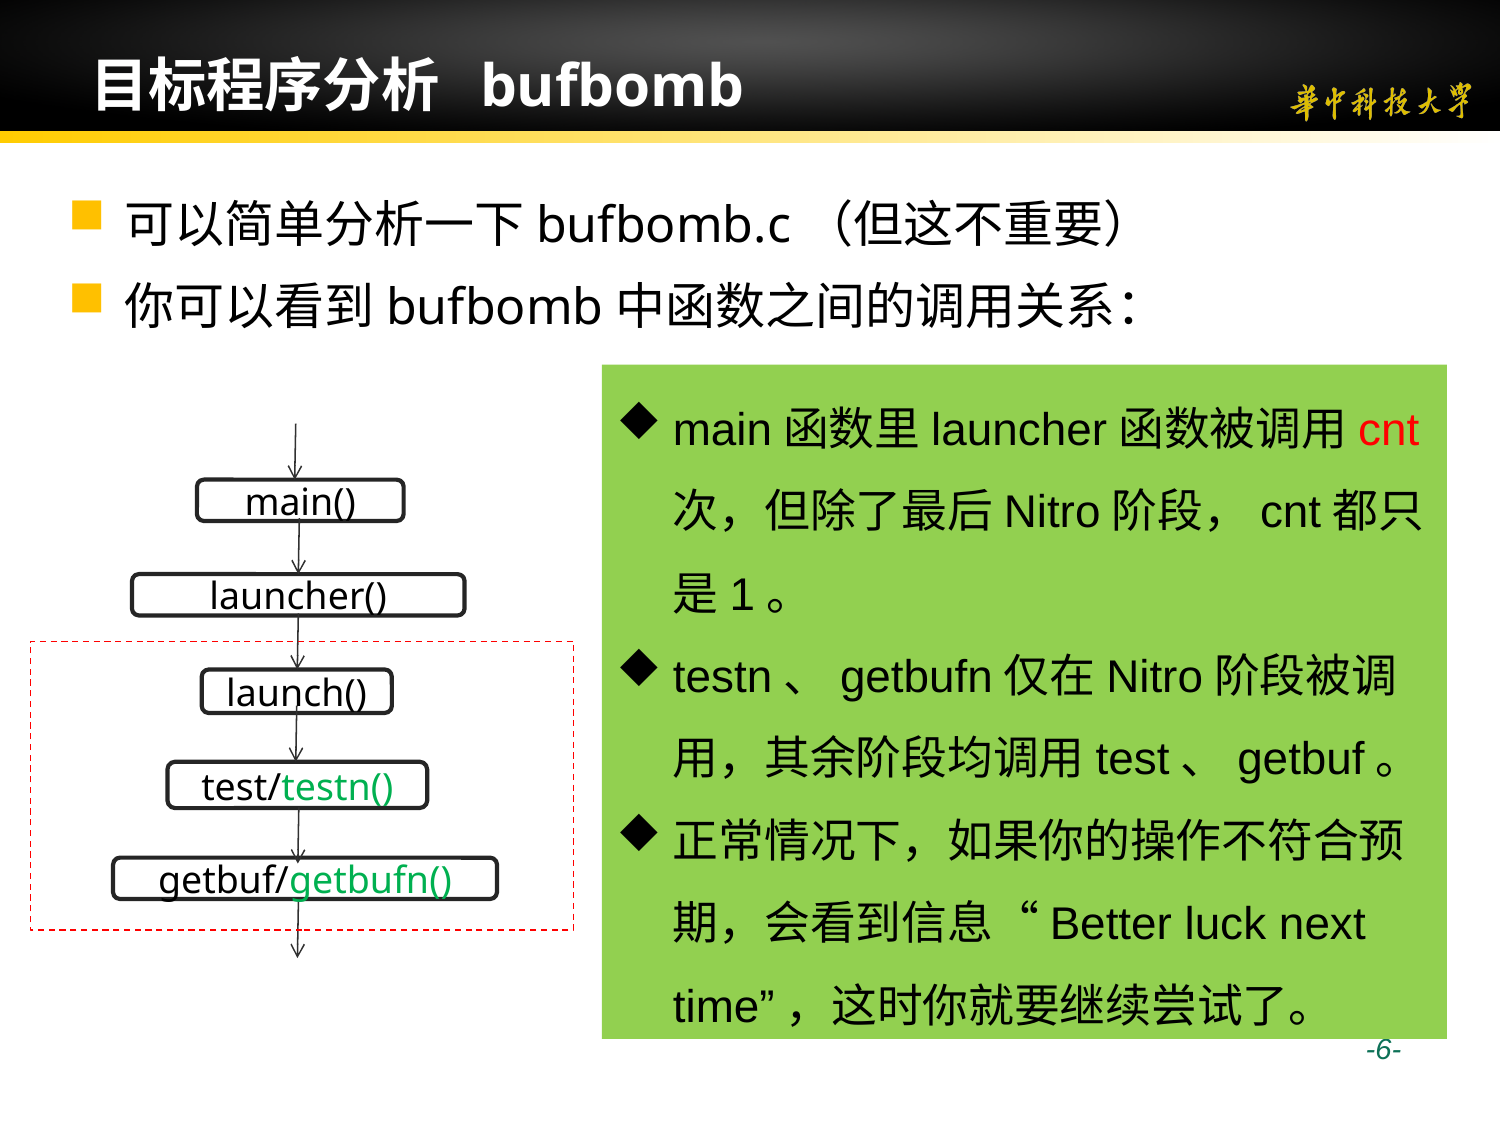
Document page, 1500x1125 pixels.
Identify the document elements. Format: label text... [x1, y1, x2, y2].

picture [0, 0, 1500, 131]
list 可以简单分析一下bufbomb.c（但这不重要） 你可以看到bufbomb中函数之间的调用关系： [52, 172, 1483, 988]
text_box main函数里launcher函数被调用cnt次，但除了最后Nitro阶段，cnt都只是1。 testn、getbufn仅在Nitro阶段被调用，其余阶段均调用test、getbuf。 正常情况下，如果你的操作不符合预期，会看到信息“Better luck next time”，这时你就要继续尝试了。 [601, 364, 1447, 1039]
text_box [30, 423, 574, 959]
title 目标程序分析 bufbomb [74, 34, 1426, 131]
slide_number -6- [1257, 1039, 1425, 1102]
